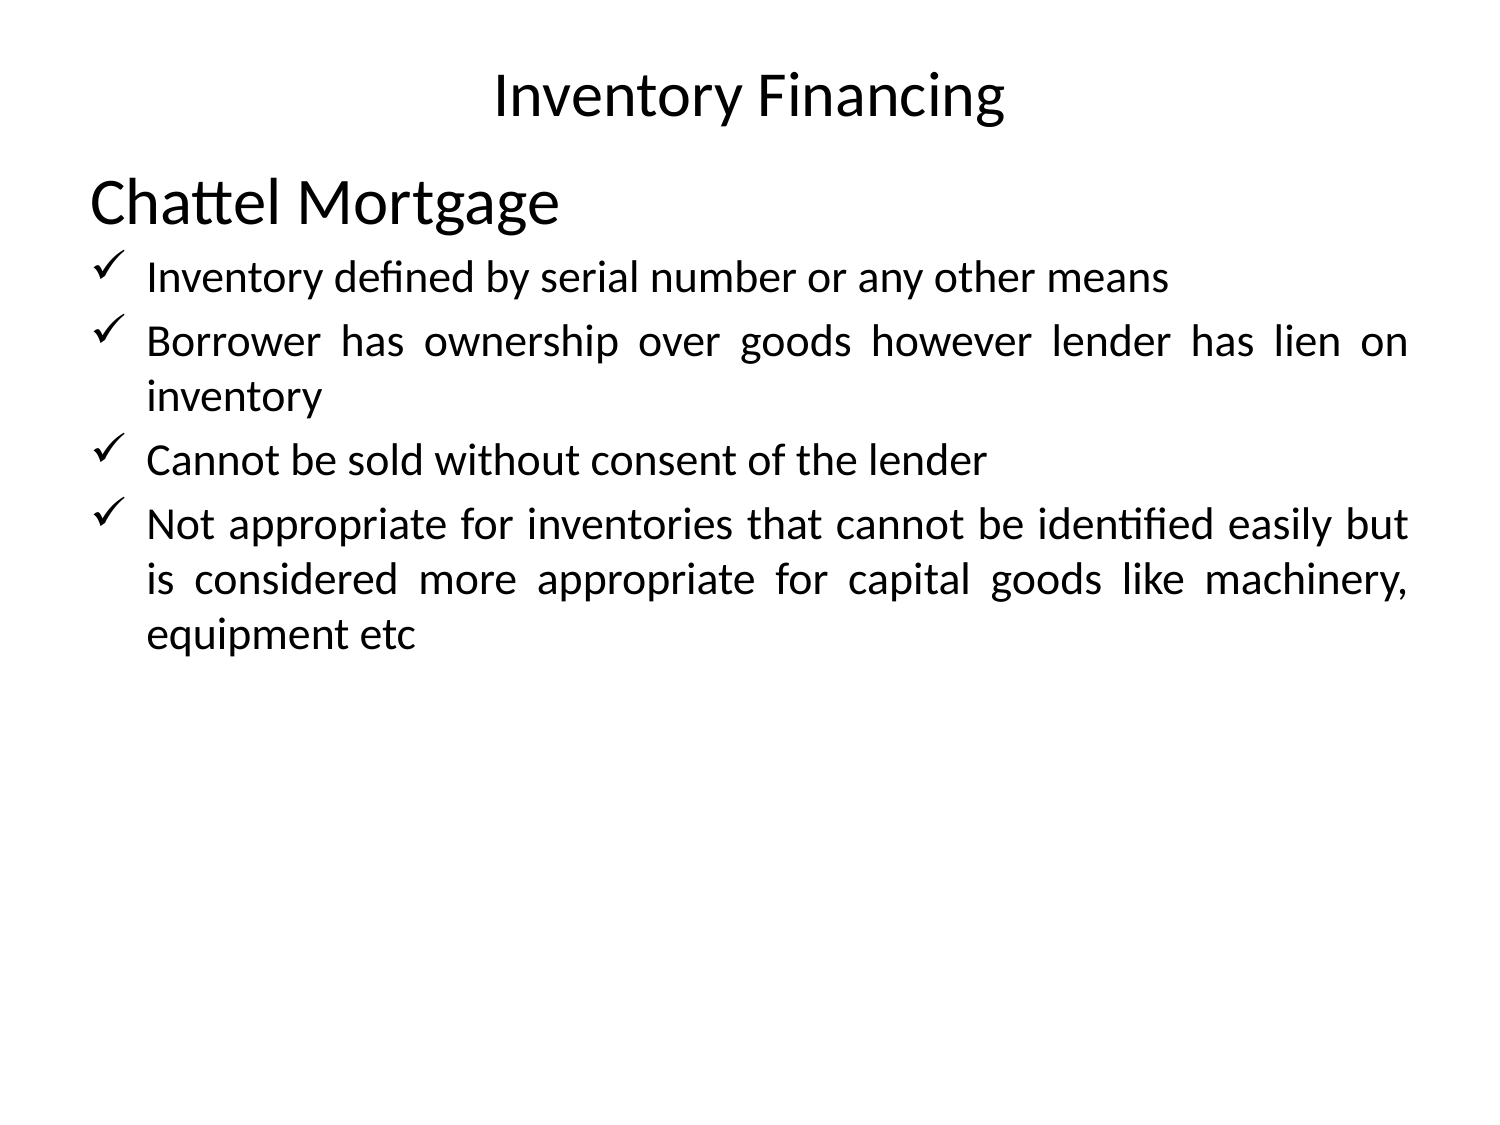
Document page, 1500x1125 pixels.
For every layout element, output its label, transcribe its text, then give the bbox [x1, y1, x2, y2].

list Chattel Mortgage Inventory defined by serial number or any other means Borrower has ownership over goods however lender has lien on inventory Cannot be sold without consent of the lender Not appropriate for inventories that cannot be identified easily but is considered more appropriate for capital goods like machinery, equipment etc [75, 149, 1425, 1005]
title Inventory Financing [75, 45, 1425, 138]
